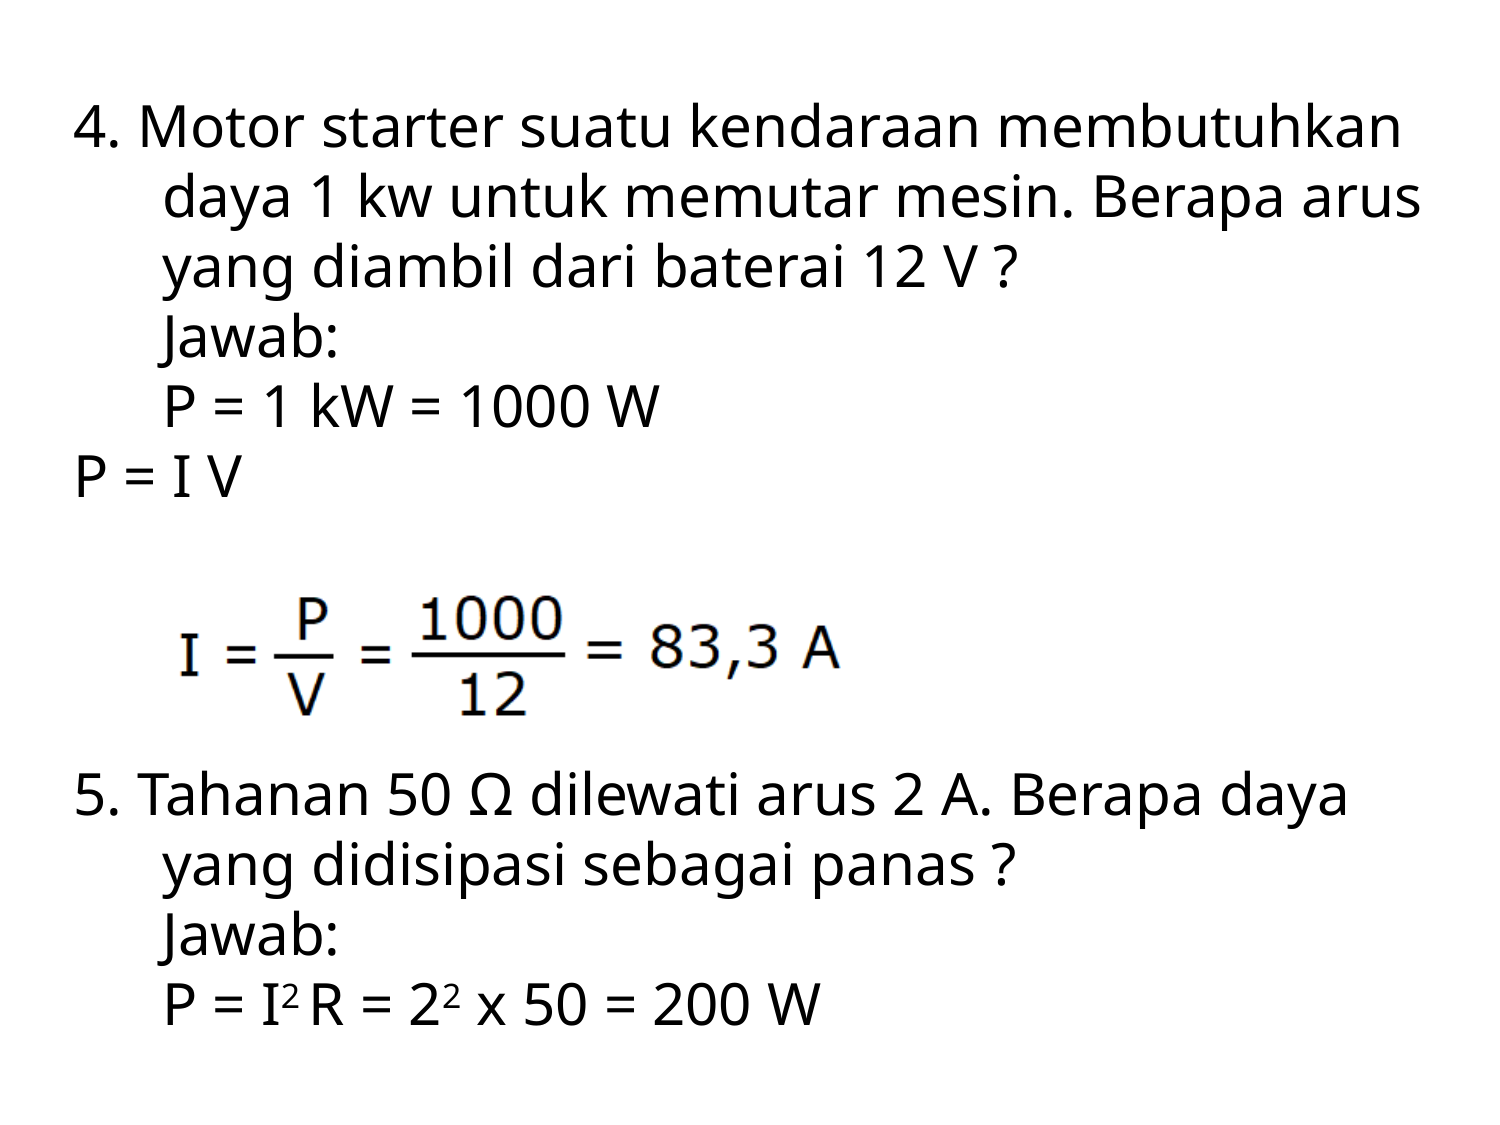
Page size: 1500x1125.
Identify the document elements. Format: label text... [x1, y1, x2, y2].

list 5. Tahanan 50 Ω dilewati arus 2 A. Berapa daya yang didisipasi sebagai panas ? Jawab: P = I2 R = 22 x 50 = 200 W [58, 750, 1442, 1090]
picture [171, 585, 844, 723]
text_box 4. Motor starter suatu kendaraan membutuhkan daya 1 kw untuk memutar mesin. Berapa arus yang diambil dari baterai 12 V ? Jawab: P = 1 kW = 1000 W P = I V [58, 81, 1442, 610]
